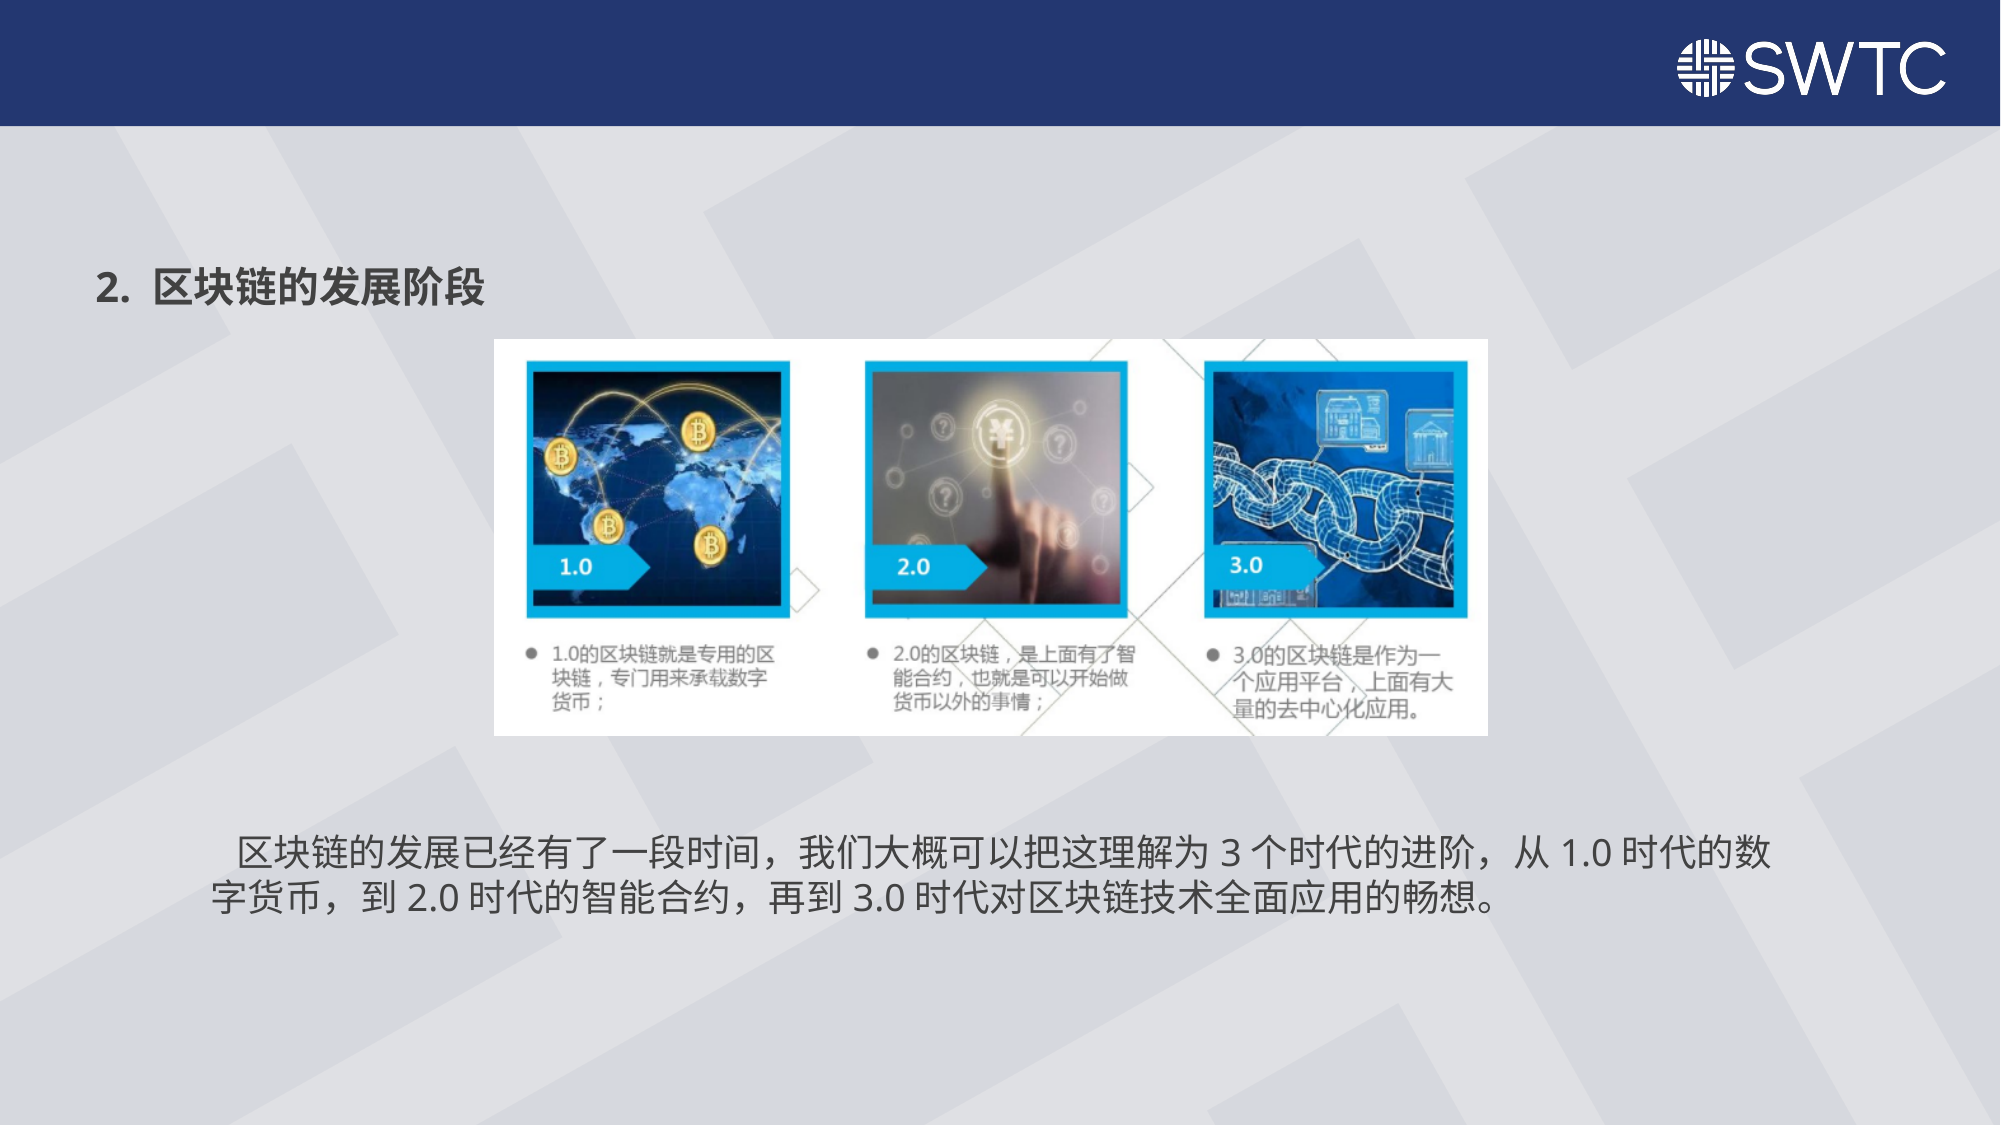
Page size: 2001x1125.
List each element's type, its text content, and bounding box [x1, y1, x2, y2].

text_box 区块链的发展已经有了一段时间，我们大概可以把这理解为3个时代的进阶，从1.0时代的数字货币，到2.0时代的智能合约，再到3.0时代对区块链技术全面应用的畅想。 [195, 821, 1787, 927]
picture [494, 339, 1488, 736]
text_box 2. 区块链的发展阶段 [80, 252, 501, 318]
